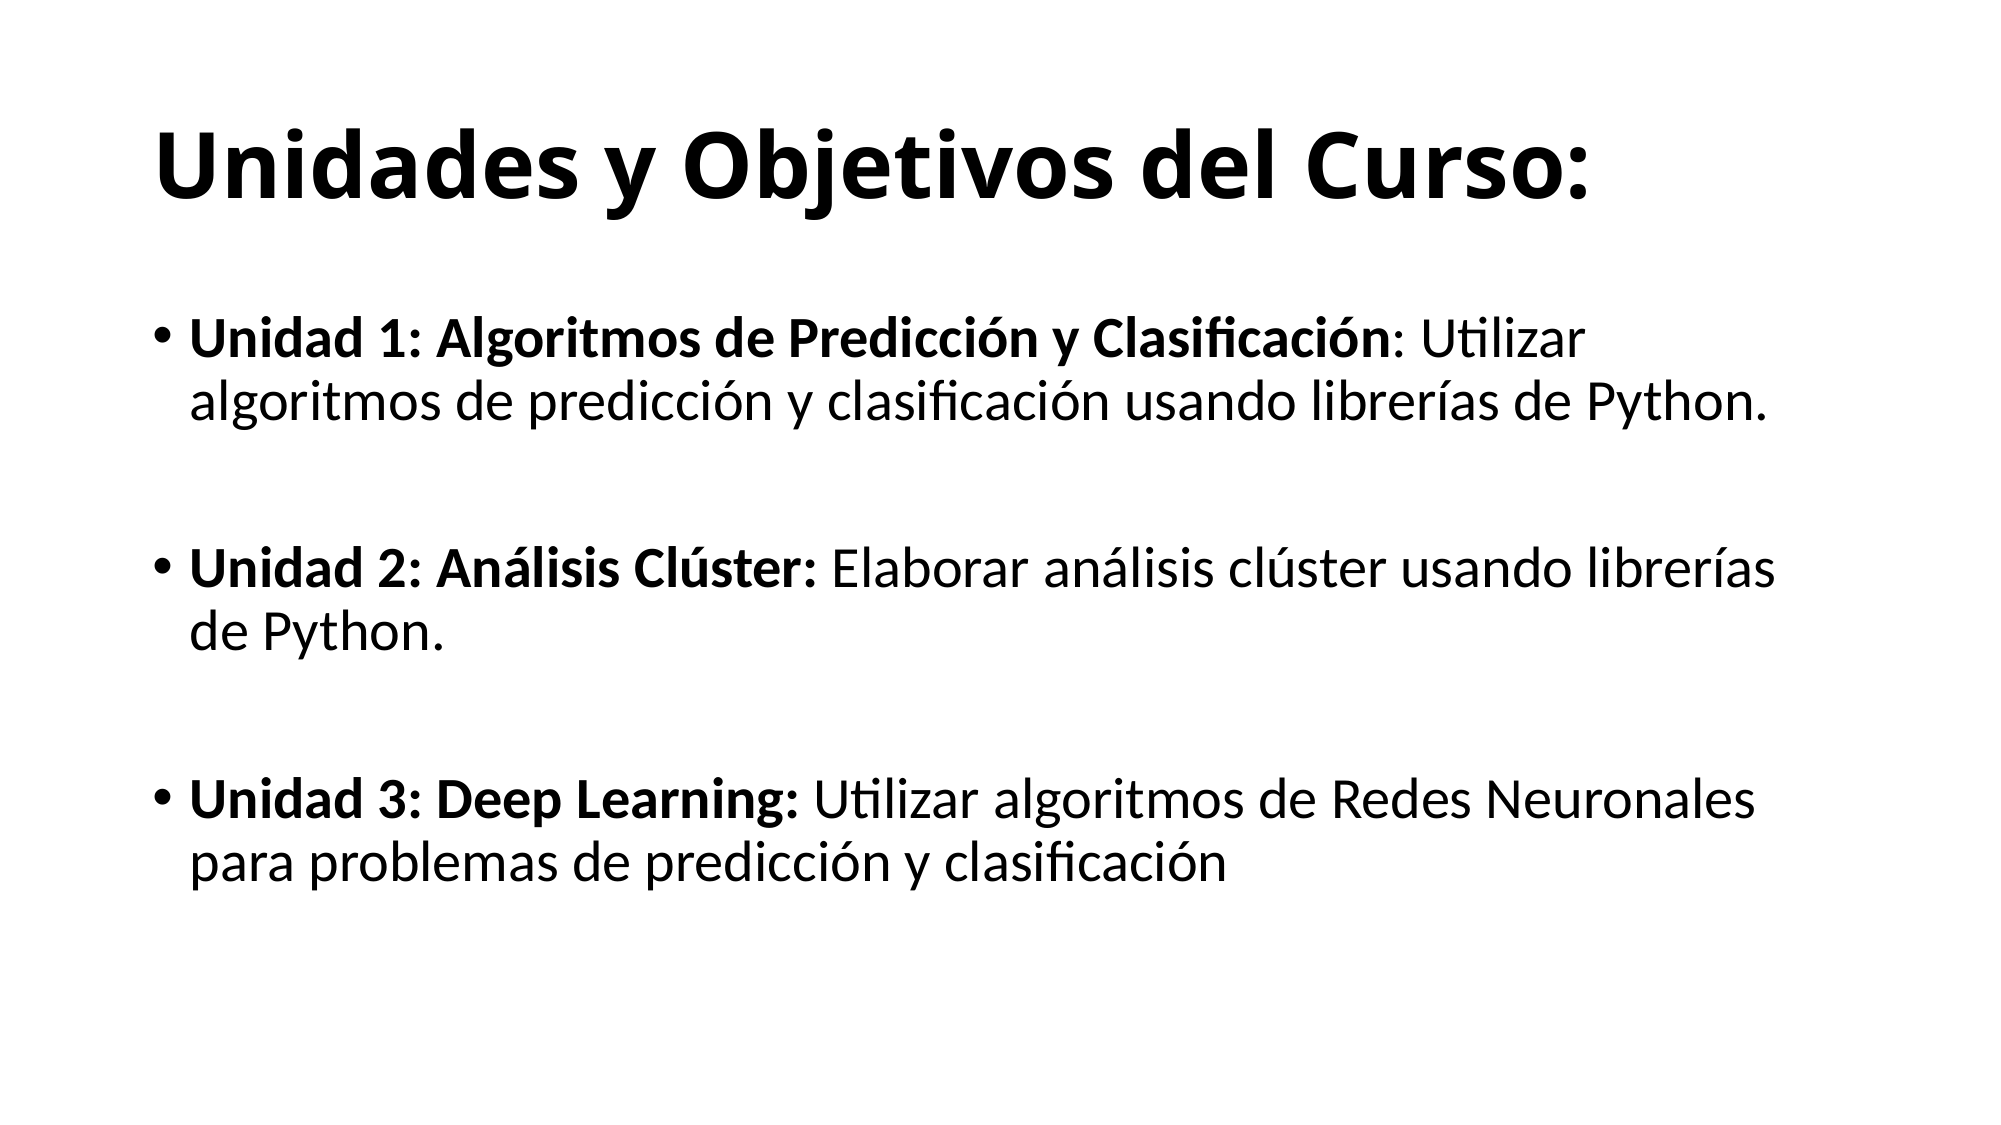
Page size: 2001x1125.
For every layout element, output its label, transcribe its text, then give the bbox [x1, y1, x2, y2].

list Unidad 1: Algoritmos de Predicción y Clasificación: Utilizar algoritmos de predicción y clasificación usando librerías de Python. Unidad 2: Análisis Clúster: Elaborar análisis clúster usando librerías de Python. Unidad 3: Deep Learning: Utilizar algoritmos de Redes Neuronales para problemas de predicción y clasificación [137, 299, 1863, 1014]
title Unidades y Objetivos del Curso: [137, 59, 1863, 278]
